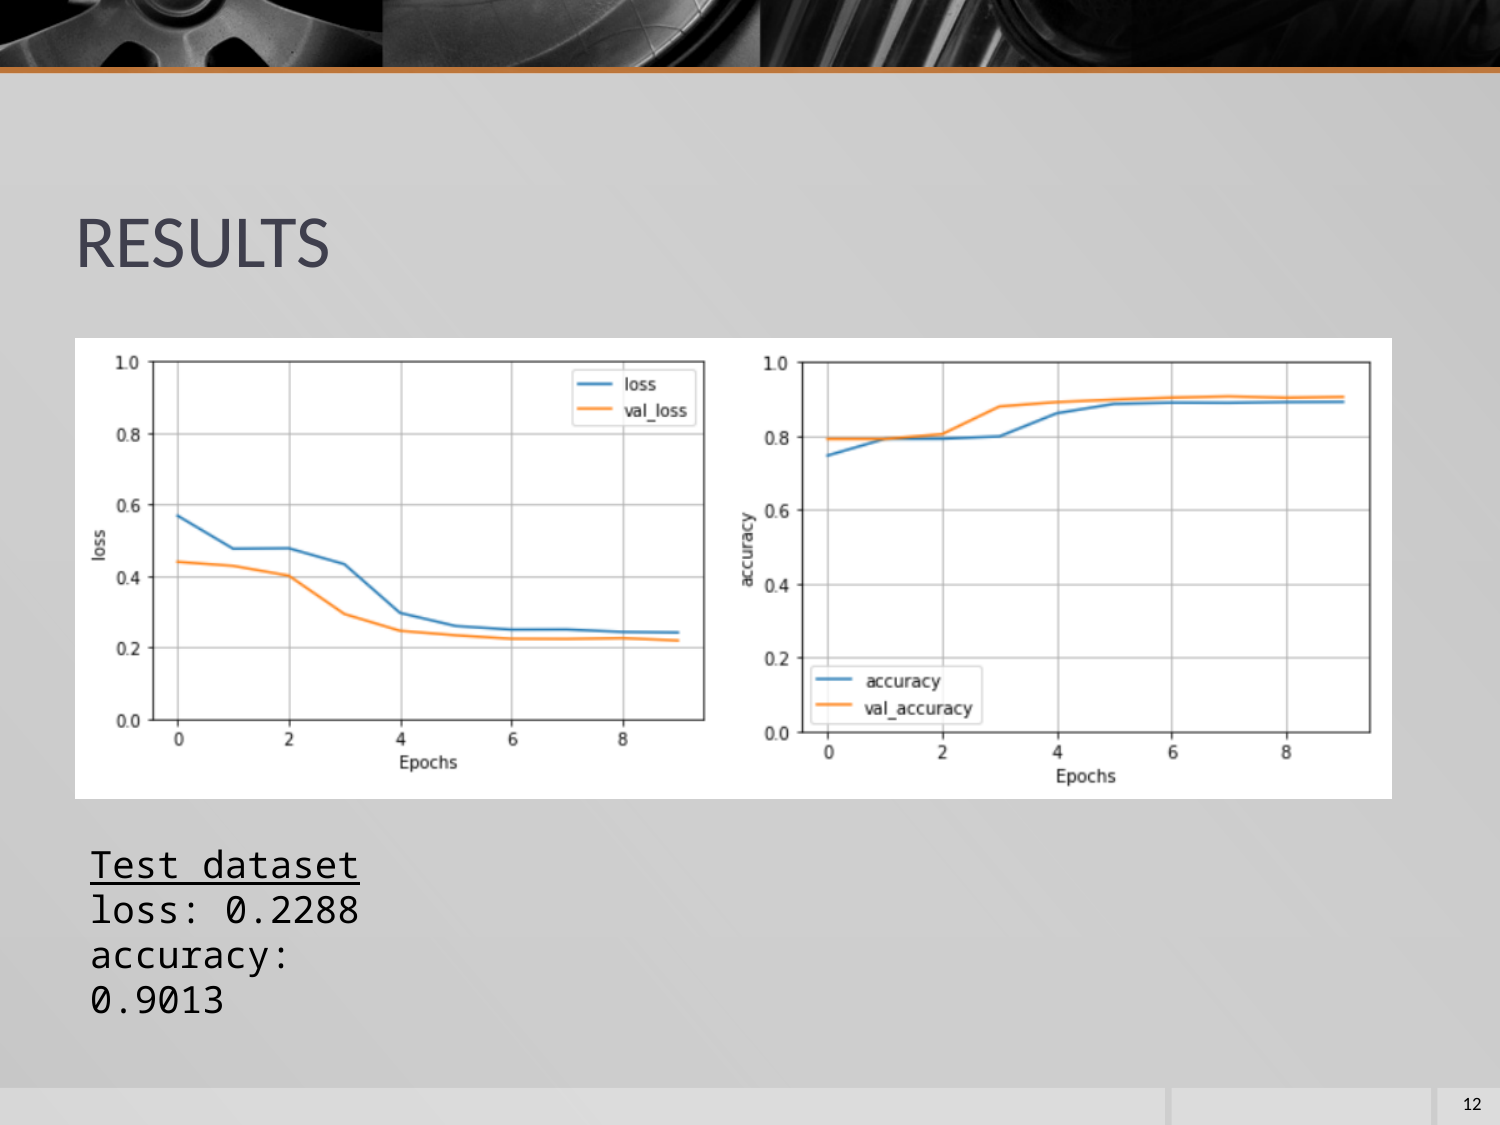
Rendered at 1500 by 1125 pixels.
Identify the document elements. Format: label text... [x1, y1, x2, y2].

picture [0, 0, 1500, 67]
text_box Test dataset loss: 0.2288 accuracy: 0.9013 [75, 834, 453, 1029]
slide_number 12 [1434, 1084, 1497, 1122]
picture [74, 337, 1392, 799]
title RESULTS [75, 162, 1425, 313]
